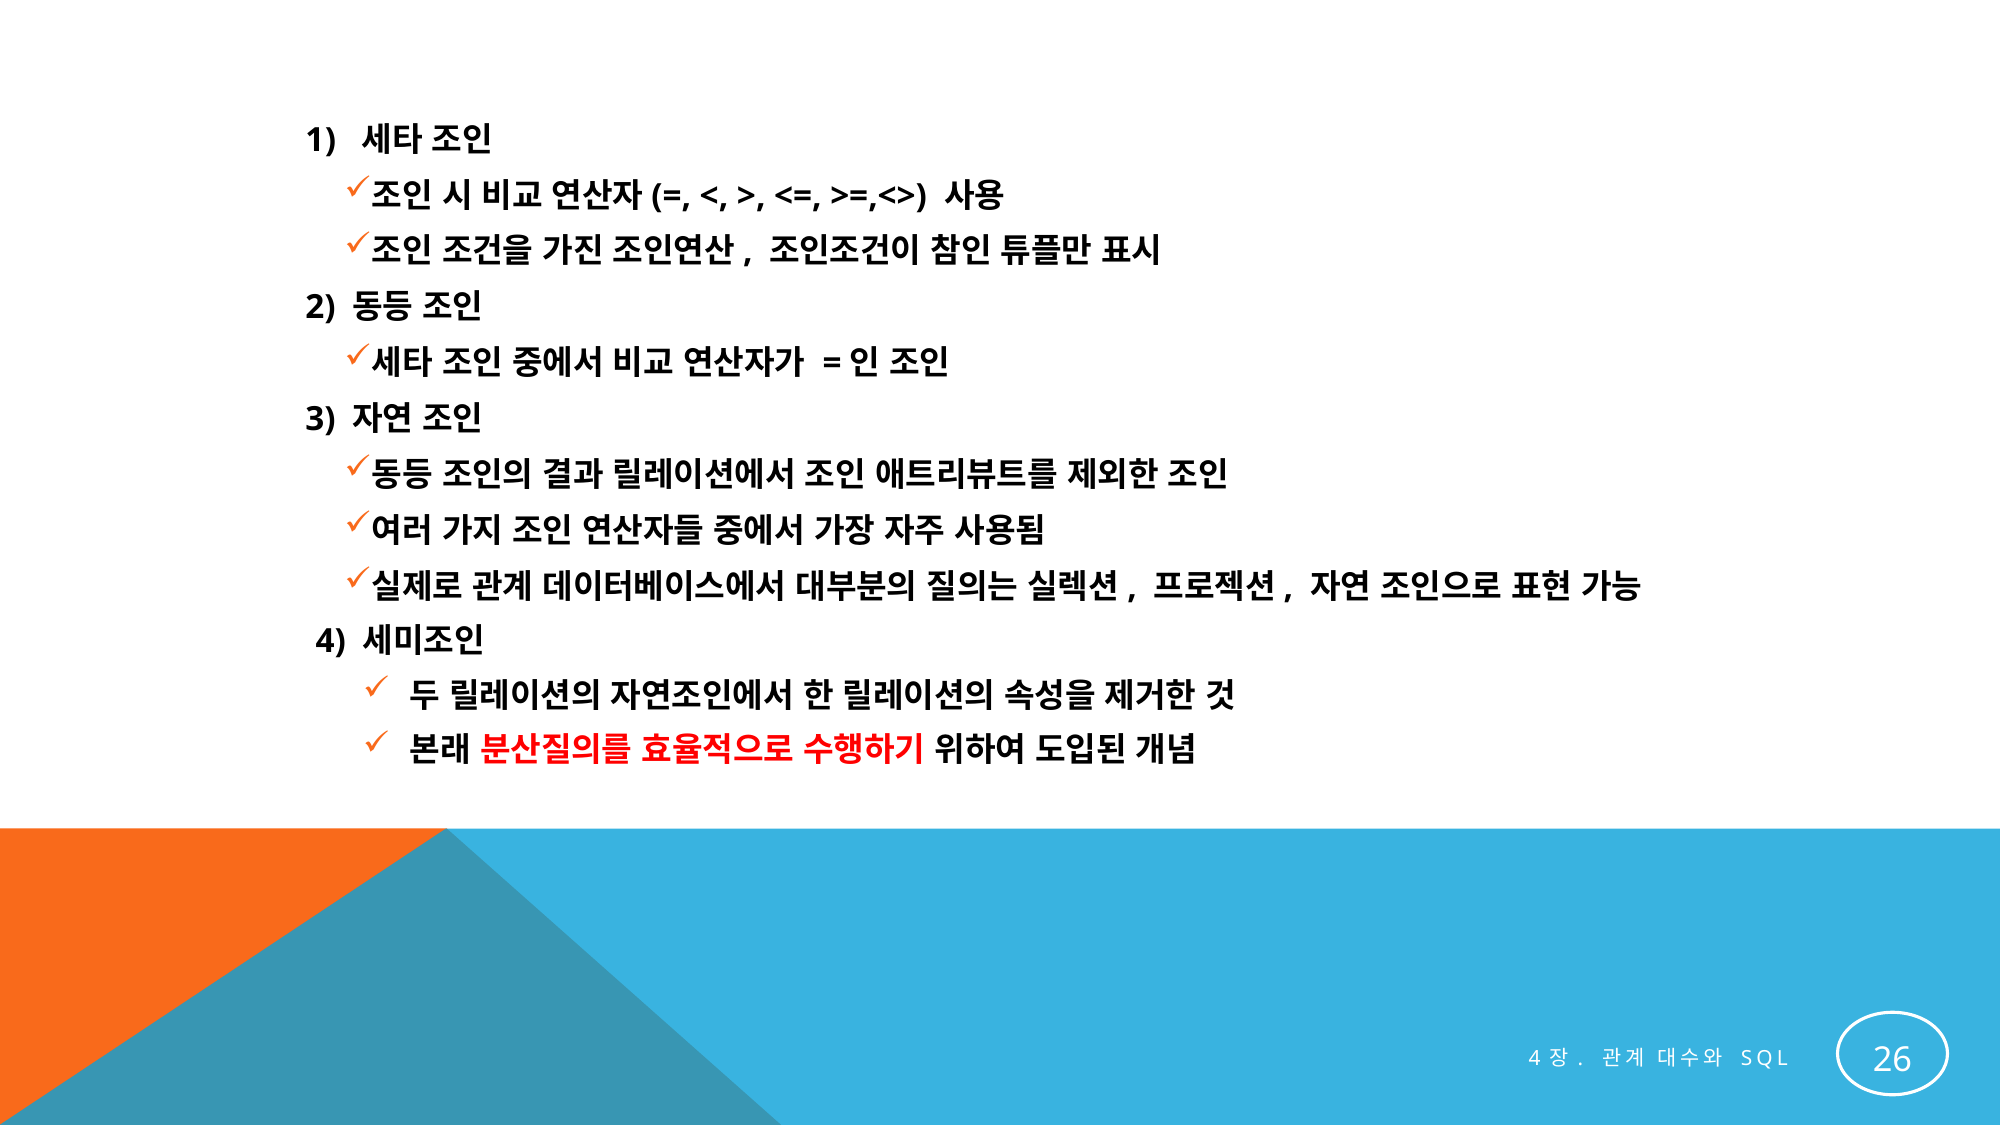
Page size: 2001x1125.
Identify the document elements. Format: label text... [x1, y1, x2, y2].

slide_number 26 [1835, 1010, 1950, 1097]
list 세타 조인 조인 시 비교 연산자(=, <, >, <=, >=,<>) 사용 조인 조건을 가진 조인연산, 조인조건이 참인 튜플만 표시 2) 동등 조인 세타 조인 중에서 비교 연산자가 =인 조인 3) 자연 조인 동등 조인의 결과 릴레이션에서 조인 애트리뷰트를 제외한 조인 여러 가지 조인 연산자들 중에서 가장 자주 사용됨 실제로 관계 데이터베이스에서 대부분의 질의는 실렉션, 프로젝션, 자연 조인으로 표현 가능 4) 세미조인 두 릴레이션의 자연조인에서 한 릴레이션의 속성을 제거한 것 본래 분산질의를 효율적으로 수행하기 위하여 도입된 개념 [290, 94, 1740, 871]
footer 4장. 관계 대수와 SQL [769, 1031, 1803, 1076]
